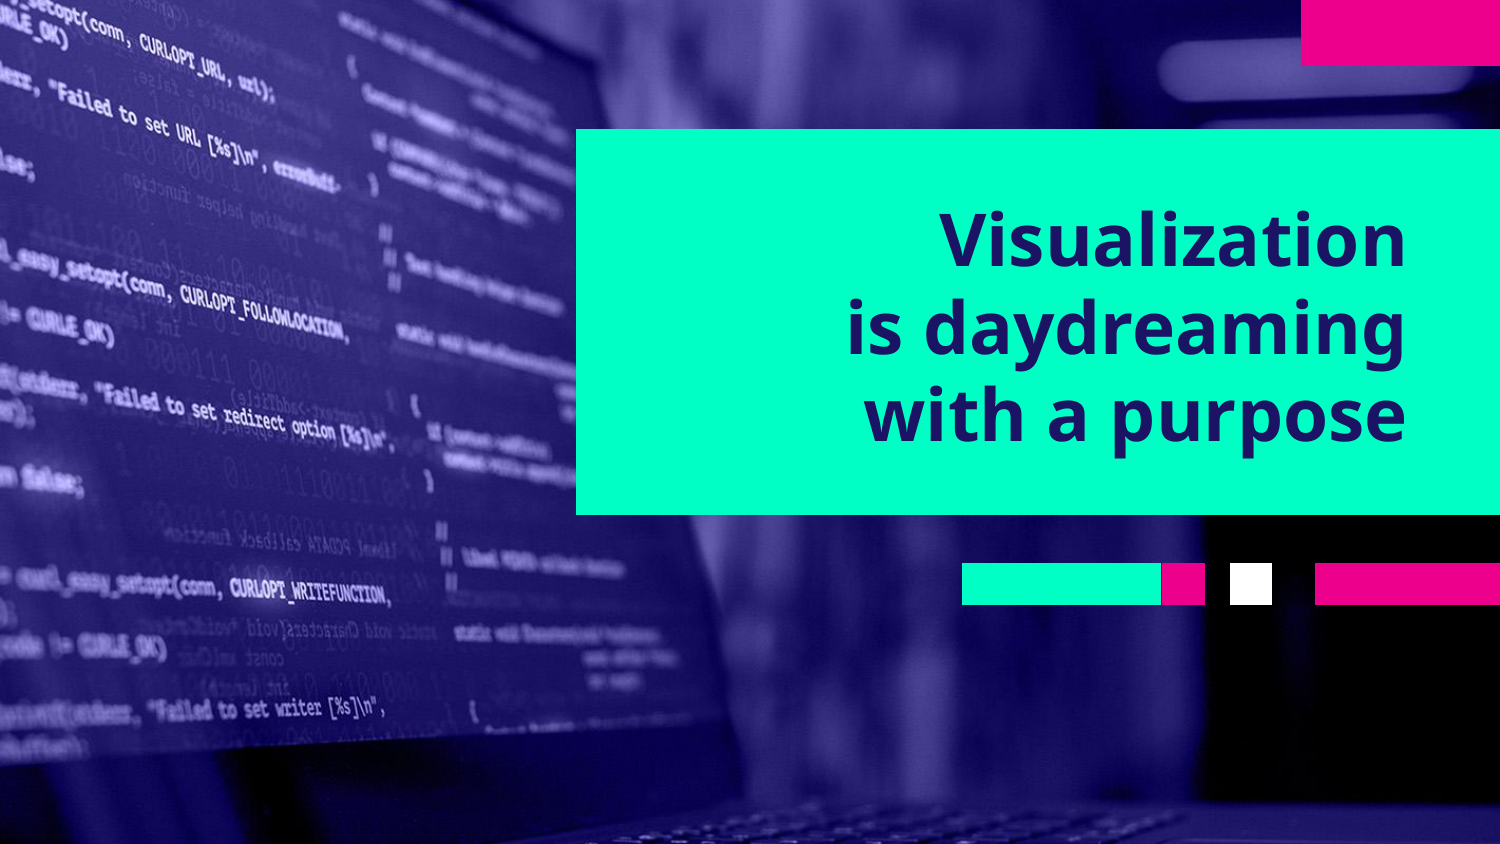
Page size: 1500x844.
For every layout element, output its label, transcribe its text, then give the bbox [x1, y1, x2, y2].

picture [0, 0, 1500, 844]
title Visualization is daydreaming with a purpose [617, 166, 1424, 485]
